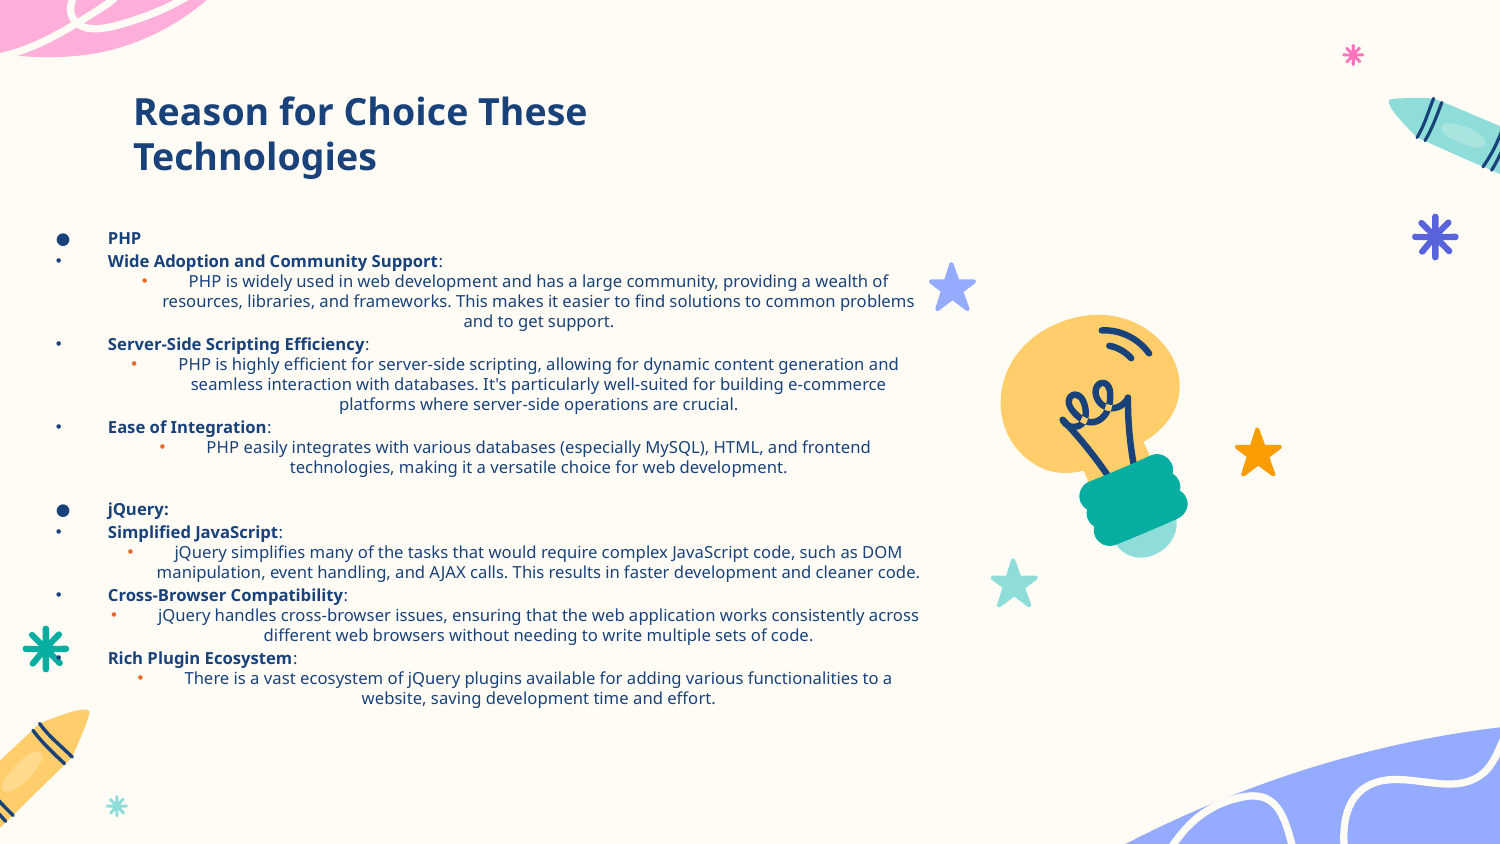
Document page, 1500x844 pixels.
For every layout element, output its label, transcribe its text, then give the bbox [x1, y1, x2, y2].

subtitle PHP Wide Adoption and Community Support: PHP is widely used in web development and has a large community, providing a wealth of resources, libraries, and frameworks. This makes it easier to find solutions to common problems and to get support. Server-Side Scripting Efficiency: PHP is highly efficient for server-side scripting, allowing for dynamic content generation and seamless interaction with databases. It's particularly well-suited for building e-commerce platforms where server-side operations are crucial. Ease of Integration: PHP easily integrates with various databases (especially MySQL), HTML, and frontend technologies, making it a versatile choice for web development. jQuery: Simplified JavaScript: jQuery simplifies many of the tasks that would require complex JavaScript code, such as DOM manipulation, event handling, and AJAX calls. This results in faster development and cleaner code. Cross-Browser Compatibility: jQuery handles cross-browser issues, ensuring that the web application works consistently across different web browsers without needing to write multiple sets of code. Rich Plugin Ecosystem: There is a vast ecosystem of jQuery plugins available for adding various functionalities to a website, saving development time and effort. [18, 210, 939, 753]
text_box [928, 261, 1283, 609]
title Reason for Choice These Technologies [118, 72, 682, 185]
